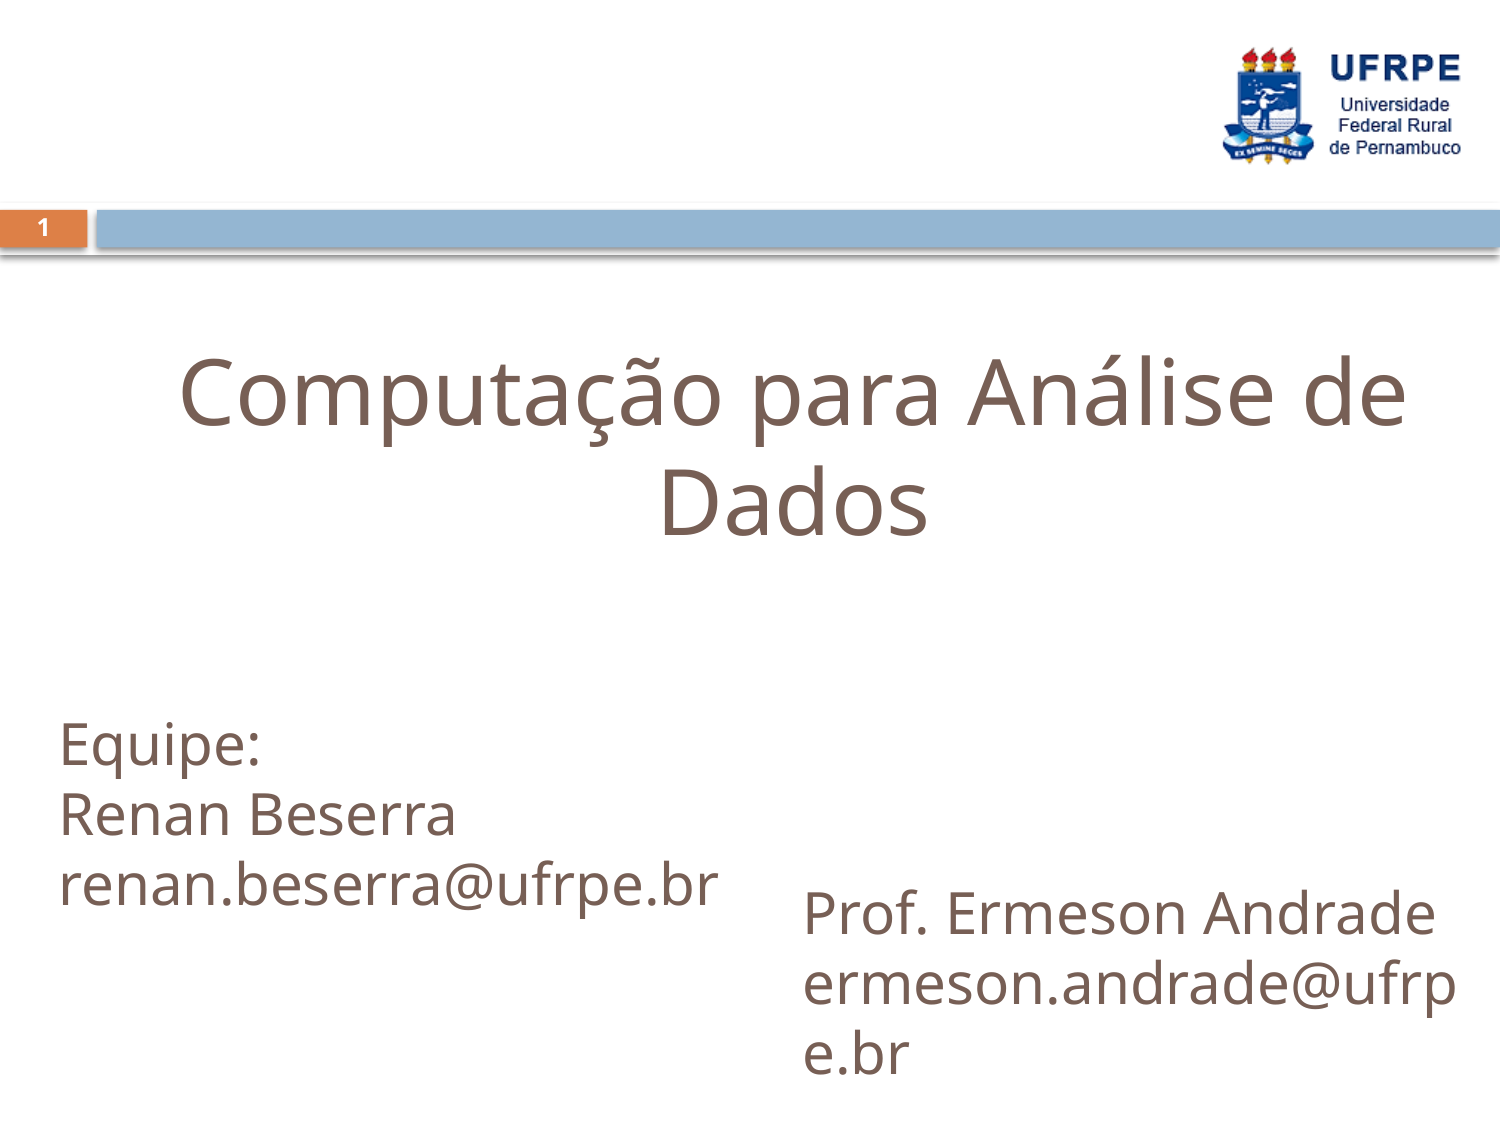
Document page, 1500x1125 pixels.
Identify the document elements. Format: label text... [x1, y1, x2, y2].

picture [1210, 37, 1477, 175]
text_box Equipe: Renan Beserra renan.beserra@ufrpe.br [43, 712, 757, 913]
title Prof. Ermeson Andrade ermeson.andrade@ufrpe.br [787, 912, 1500, 1050]
slide_number 1 [0, 208, 88, 249]
text_box Computação para Análise de Dados [124, 287, 1463, 600]
